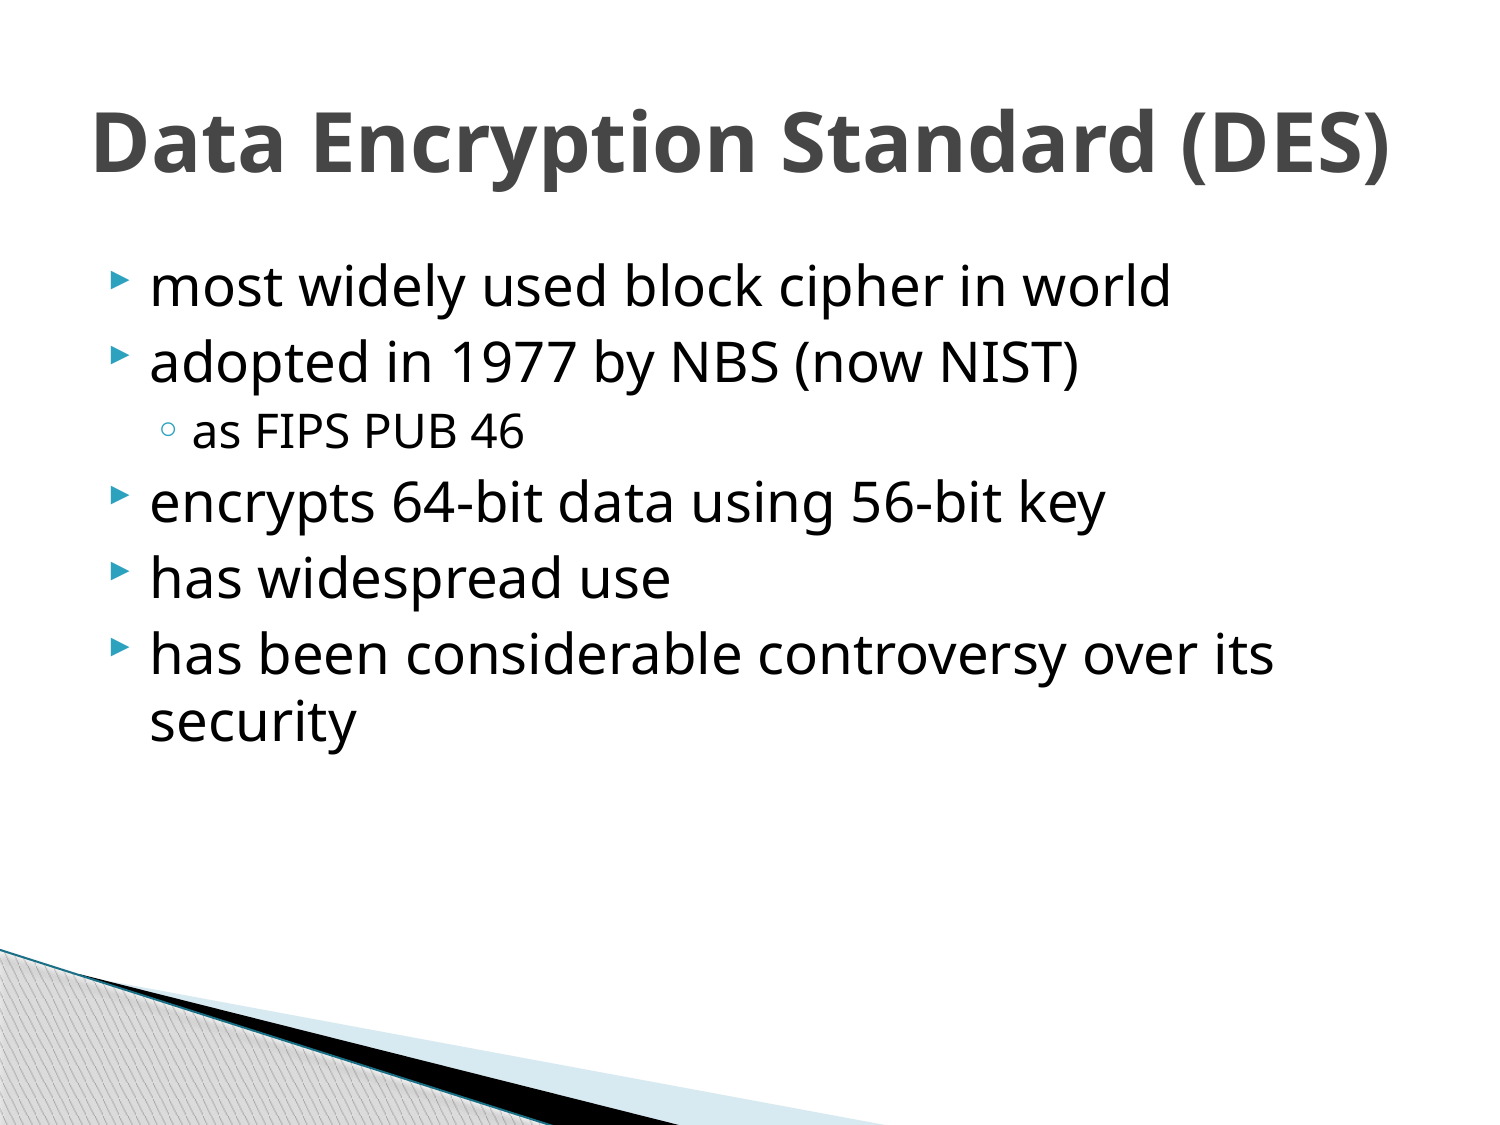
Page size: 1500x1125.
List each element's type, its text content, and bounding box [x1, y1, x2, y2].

list most widely used block cipher in world adopted in 1977 by NBS (now NIST) as FIPS PUB 46 encrypts 64-bit data using 56-bit key has widespread use has been considerable controversy over its security [75, 243, 1425, 986]
title Data Encryption Standard (DES) [75, 45, 1425, 233]
